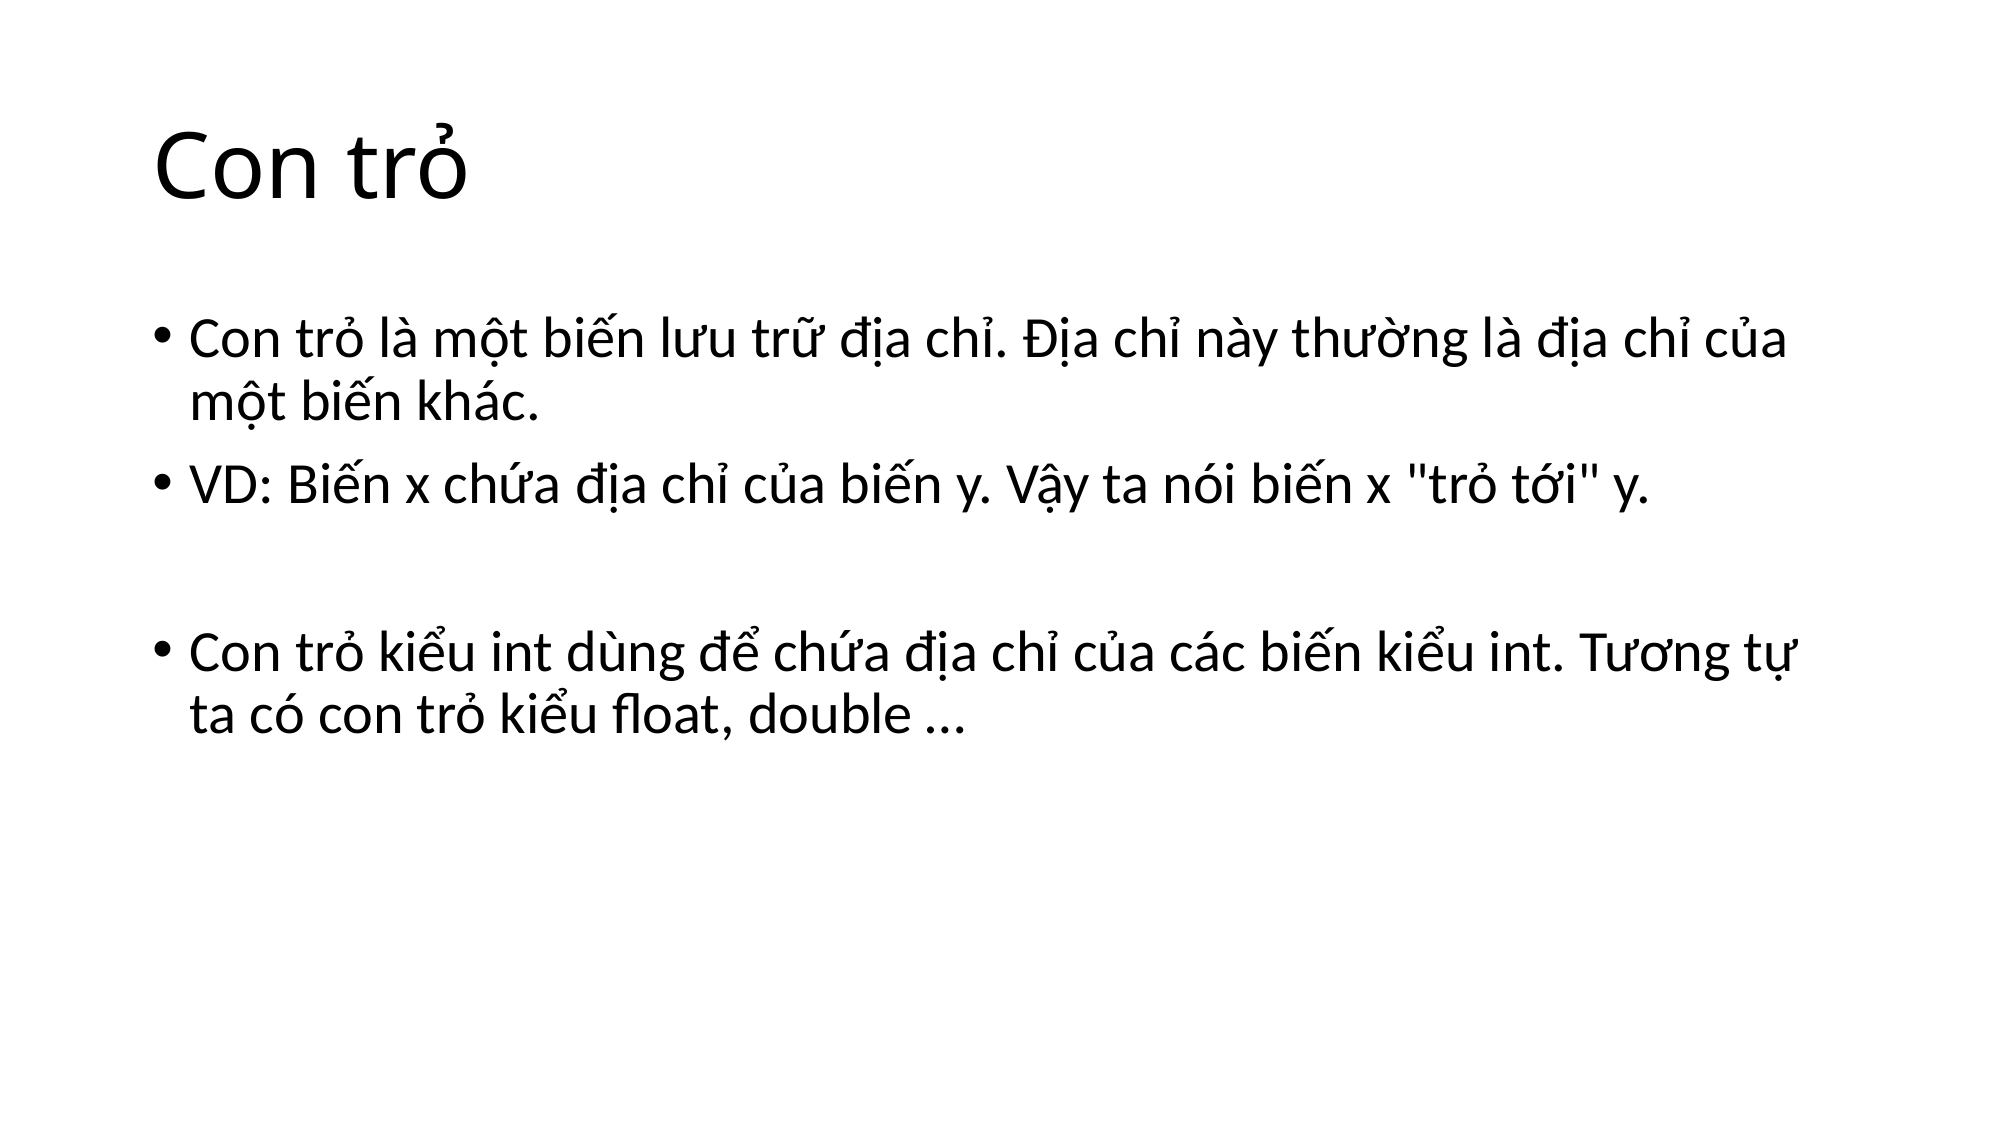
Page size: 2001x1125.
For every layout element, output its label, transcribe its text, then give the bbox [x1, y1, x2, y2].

list Con trỏ là một biến lưu trữ địa chỉ. Địa chỉ này thường là địa chỉ của một biến khác. VD: Biến x chứa địa chỉ của biến y. Vậy ta nói biến x "trỏ tới" y. Con trỏ kiểu int dùng để chứa địa chỉ của các biến kiểu int. Tương tự ta có con trỏ kiểu float, double … [137, 299, 1863, 1014]
title Con trỏ [137, 59, 1863, 278]
